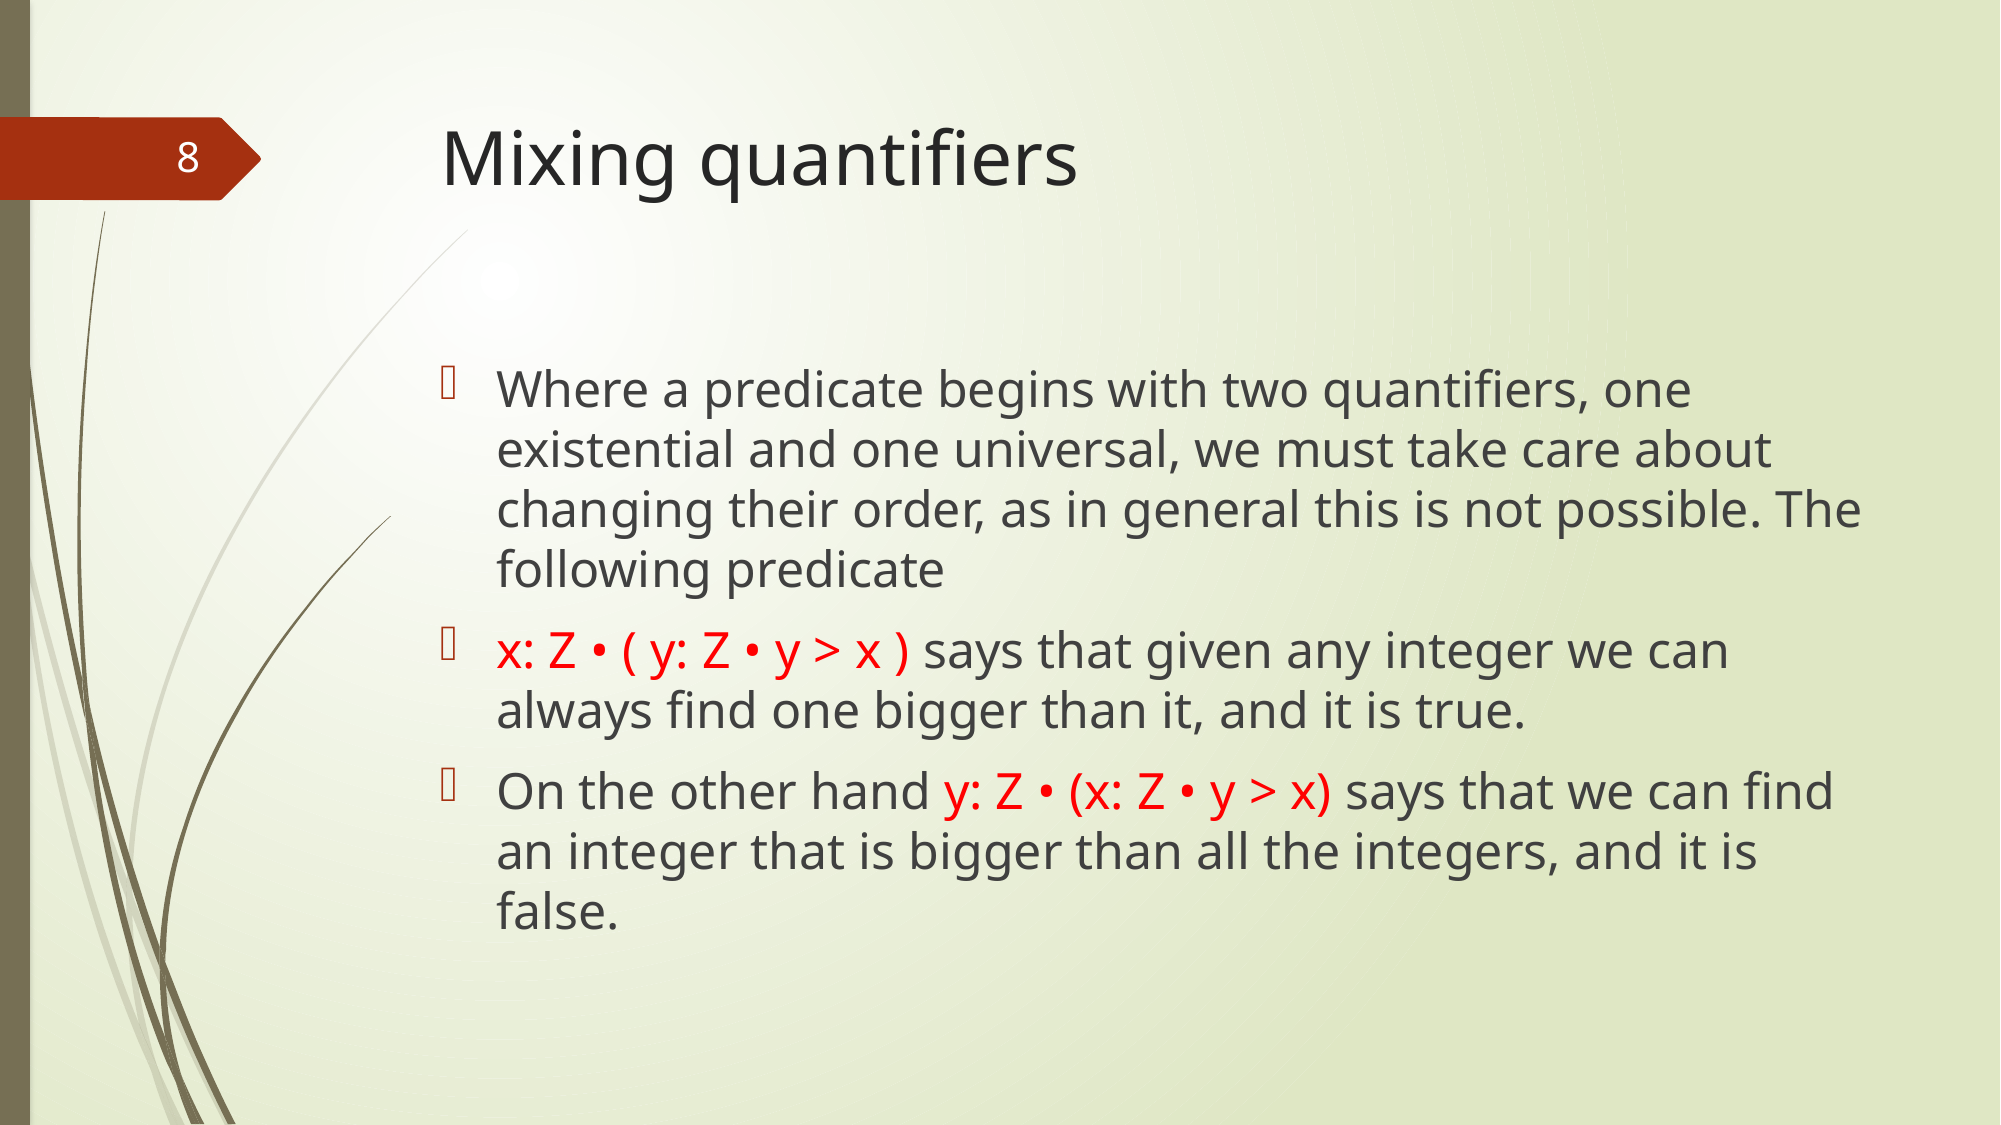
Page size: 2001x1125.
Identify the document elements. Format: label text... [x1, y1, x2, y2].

slide_number 8 [87, 129, 216, 190]
title Mixing quantifiers [425, 102, 1888, 313]
